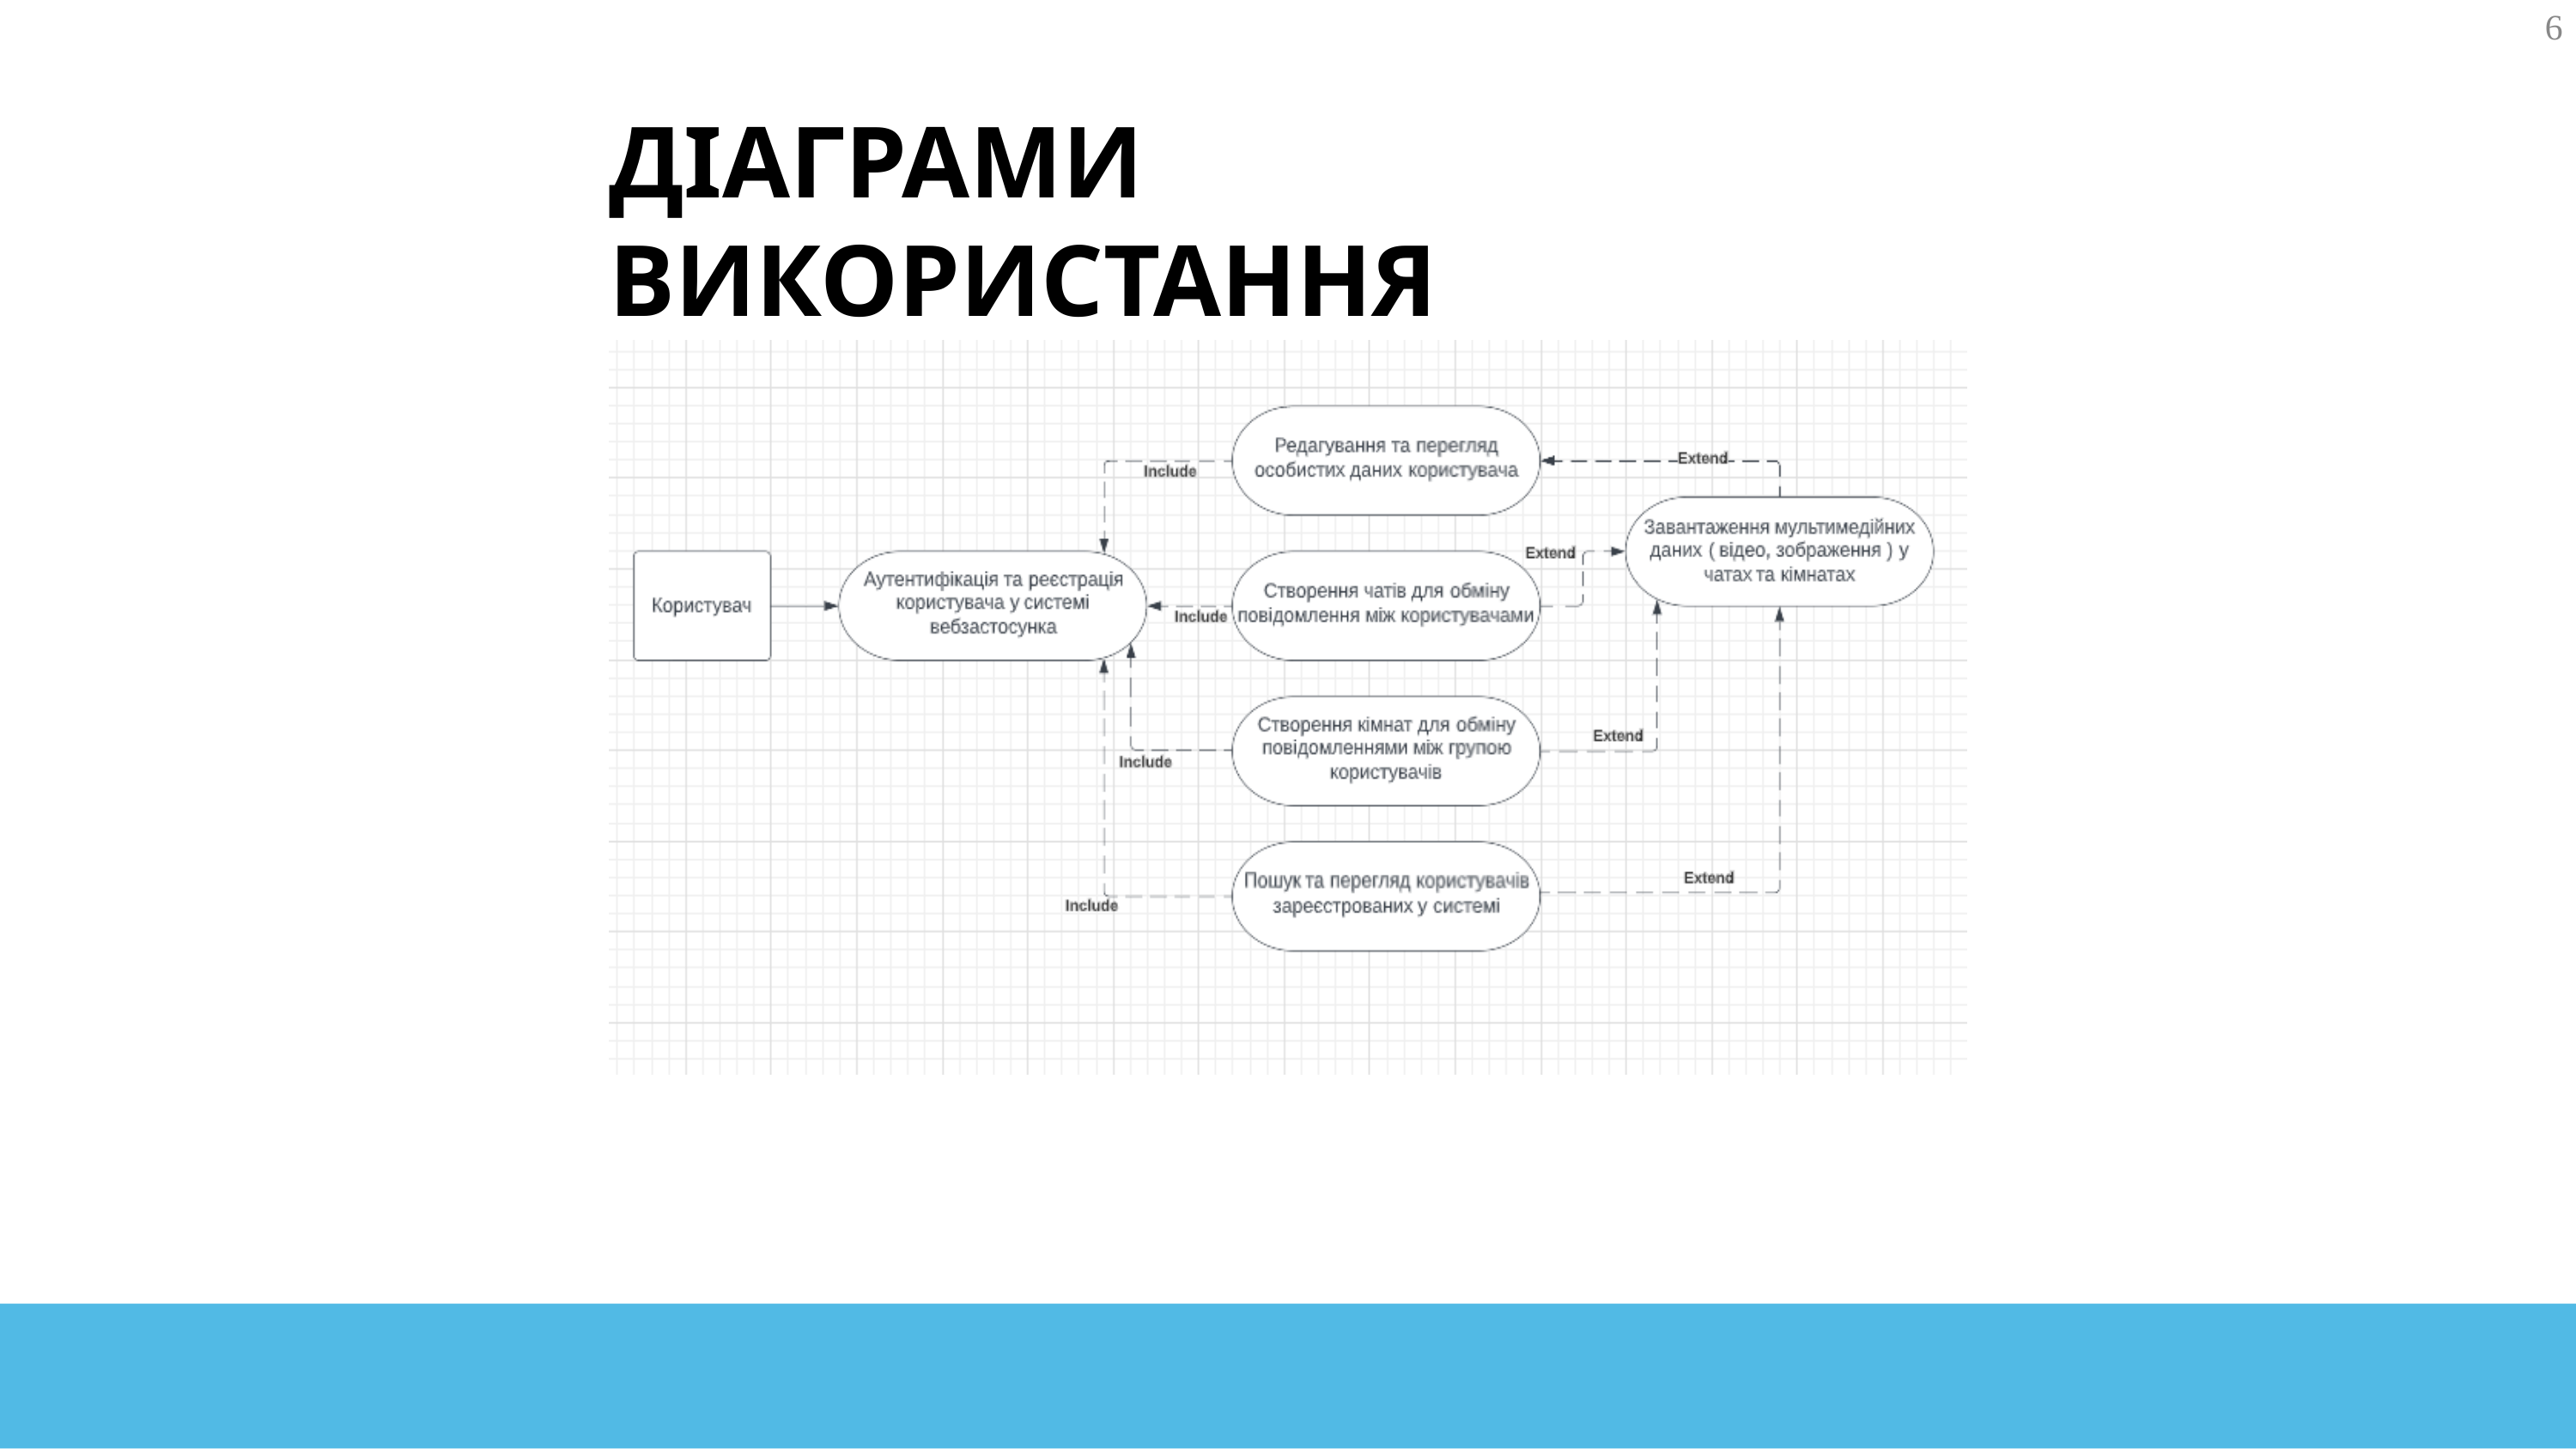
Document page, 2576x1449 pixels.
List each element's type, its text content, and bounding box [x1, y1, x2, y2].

slide_number 6 [2275, 0, 2576, 52]
text_box [0, 1303, 2576, 1449]
text_box ДІАГРАМИ ВИКОРИСТАННЯ [609, 100, 1967, 336]
picture [609, 340, 1967, 1076]
